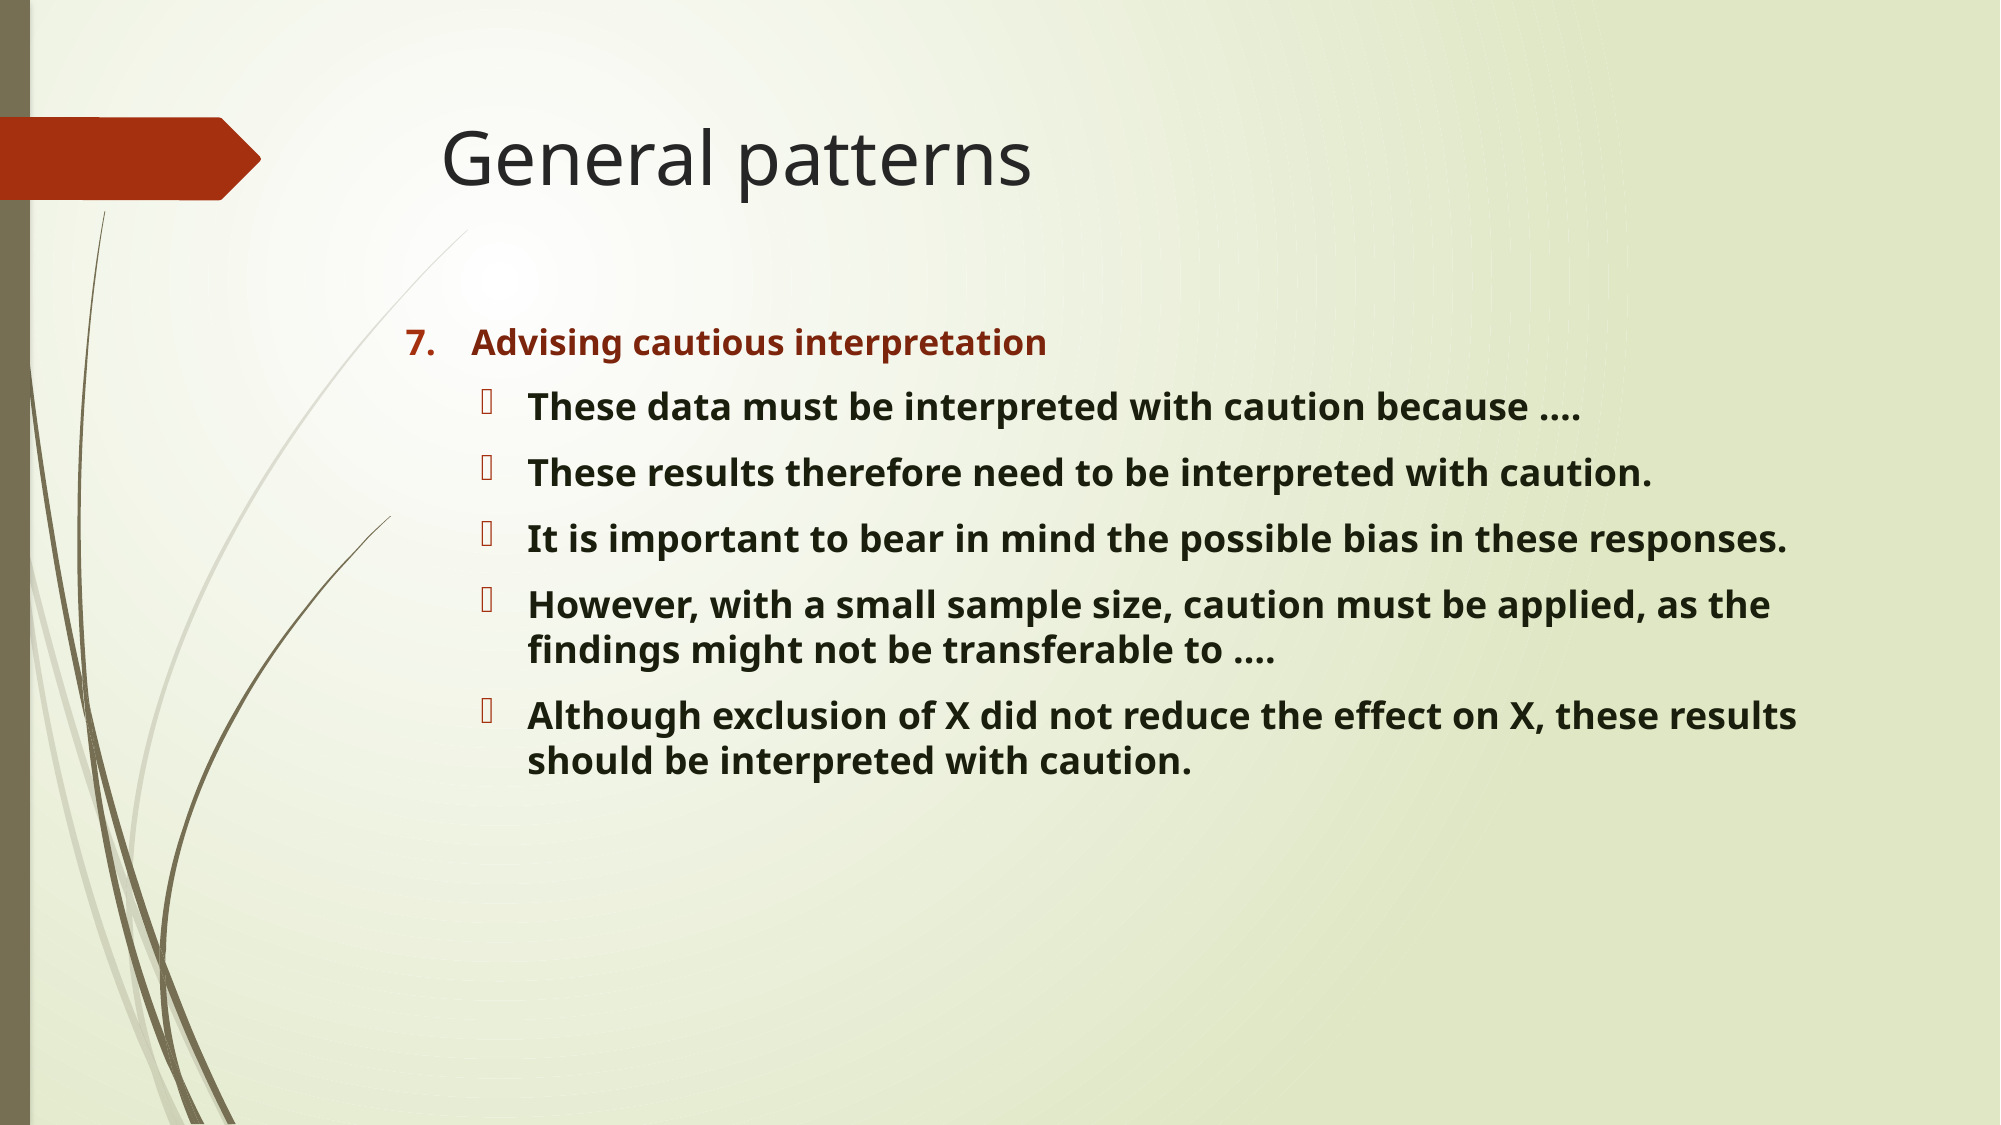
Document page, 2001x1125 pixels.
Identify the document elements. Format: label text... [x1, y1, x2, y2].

list Advising cautious interpretation These data must be interpreted with caution because …. These results therefore need to be interpreted with caution. It is important to bear in mind the possible bias in these responses. However, with a small sample size, caution must be applied, as the findings might not be transferable to …. Although exclusion of X did not reduce the effect on X, these results should be interpreted with caution. [390, 312, 1922, 1032]
title General patterns [425, 102, 1888, 312]
